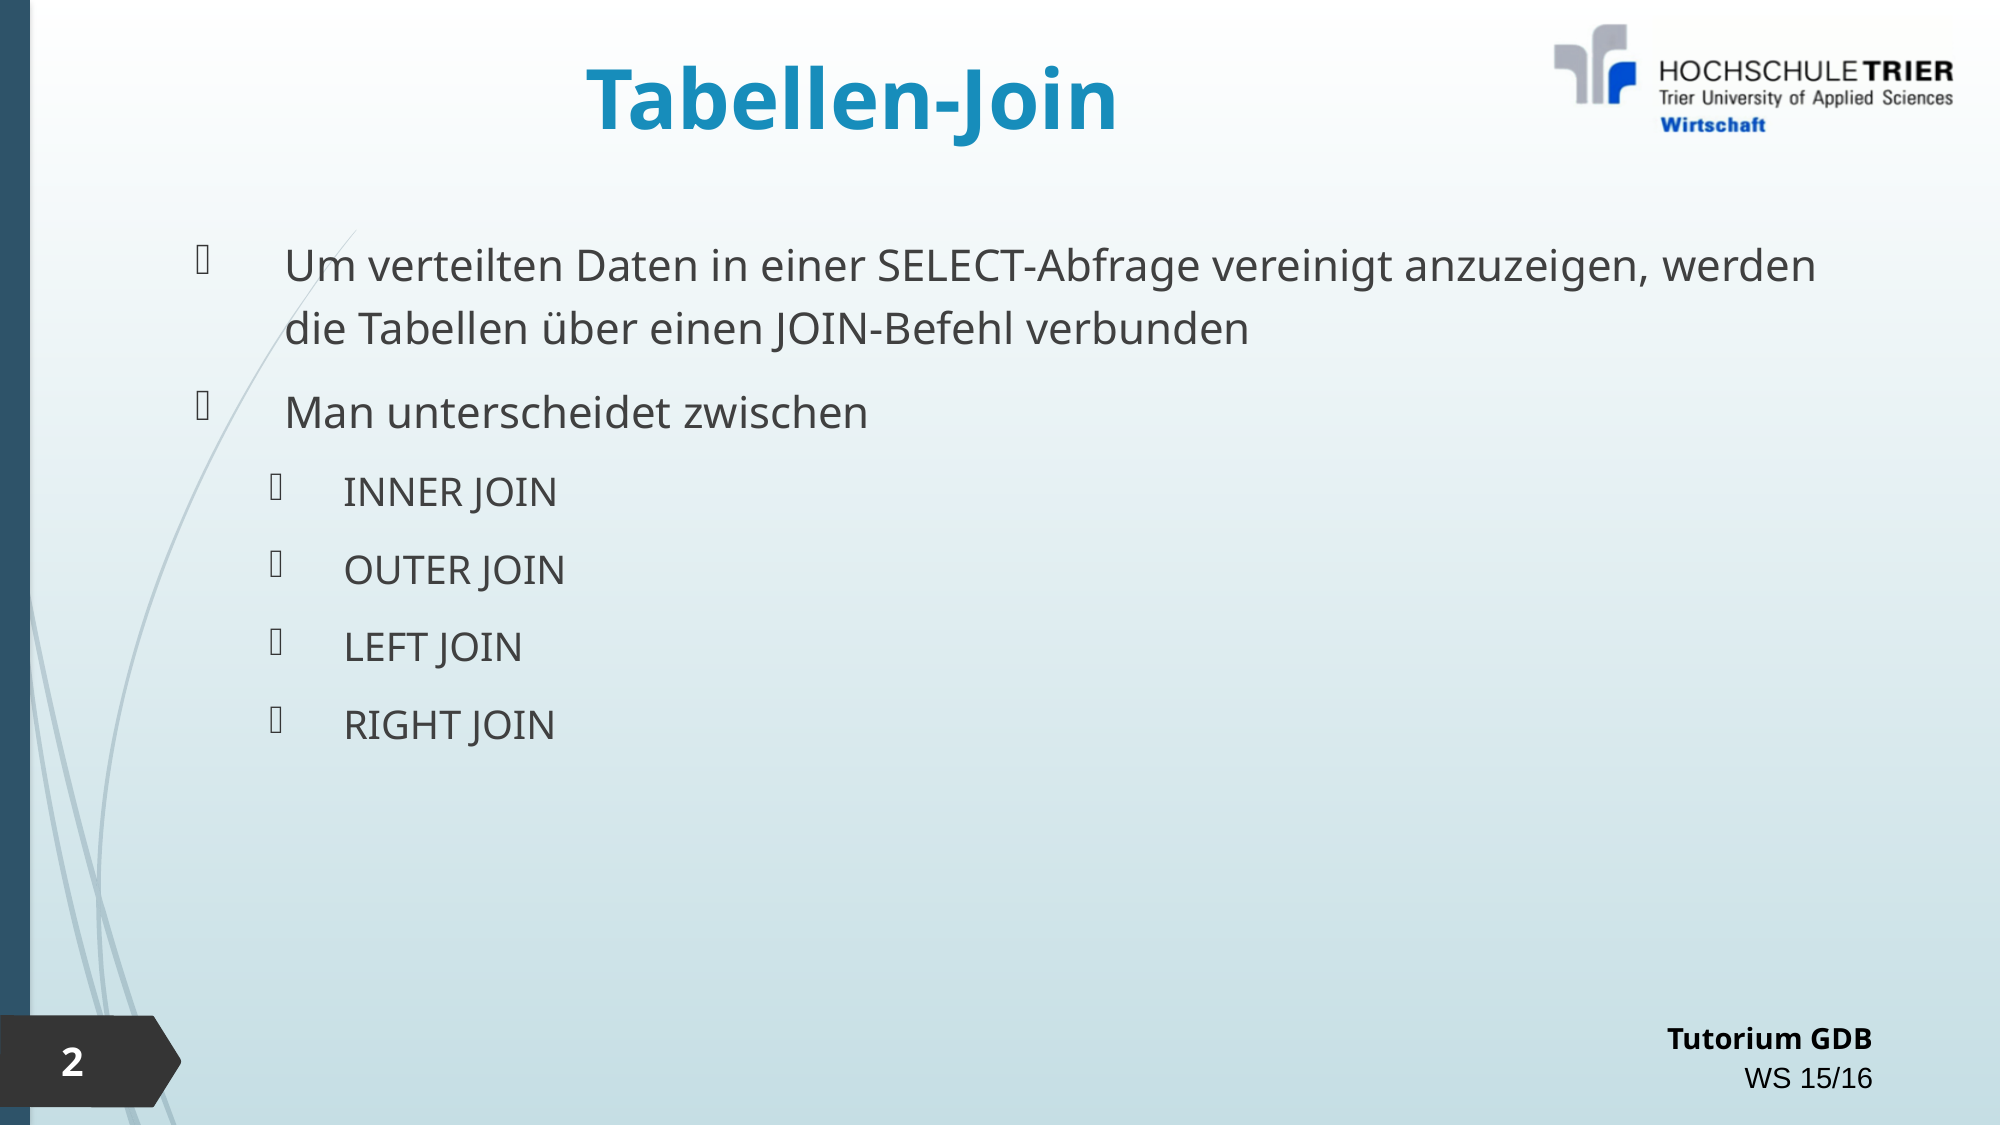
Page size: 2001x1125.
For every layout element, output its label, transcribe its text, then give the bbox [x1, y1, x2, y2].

list Um verteilten Daten in einer SELECT-Abfrage vereinigt anzuzeigen, werden die Tabellen über einen JOIN-Befehl verbunden Man unterscheidet zwischen INNER JOIN OUTER JOIN LEFT JOIN RIGHT JOIN [180, 219, 1888, 970]
picture [1548, 13, 1966, 141]
title Tabellen-Join [180, 39, 1526, 161]
